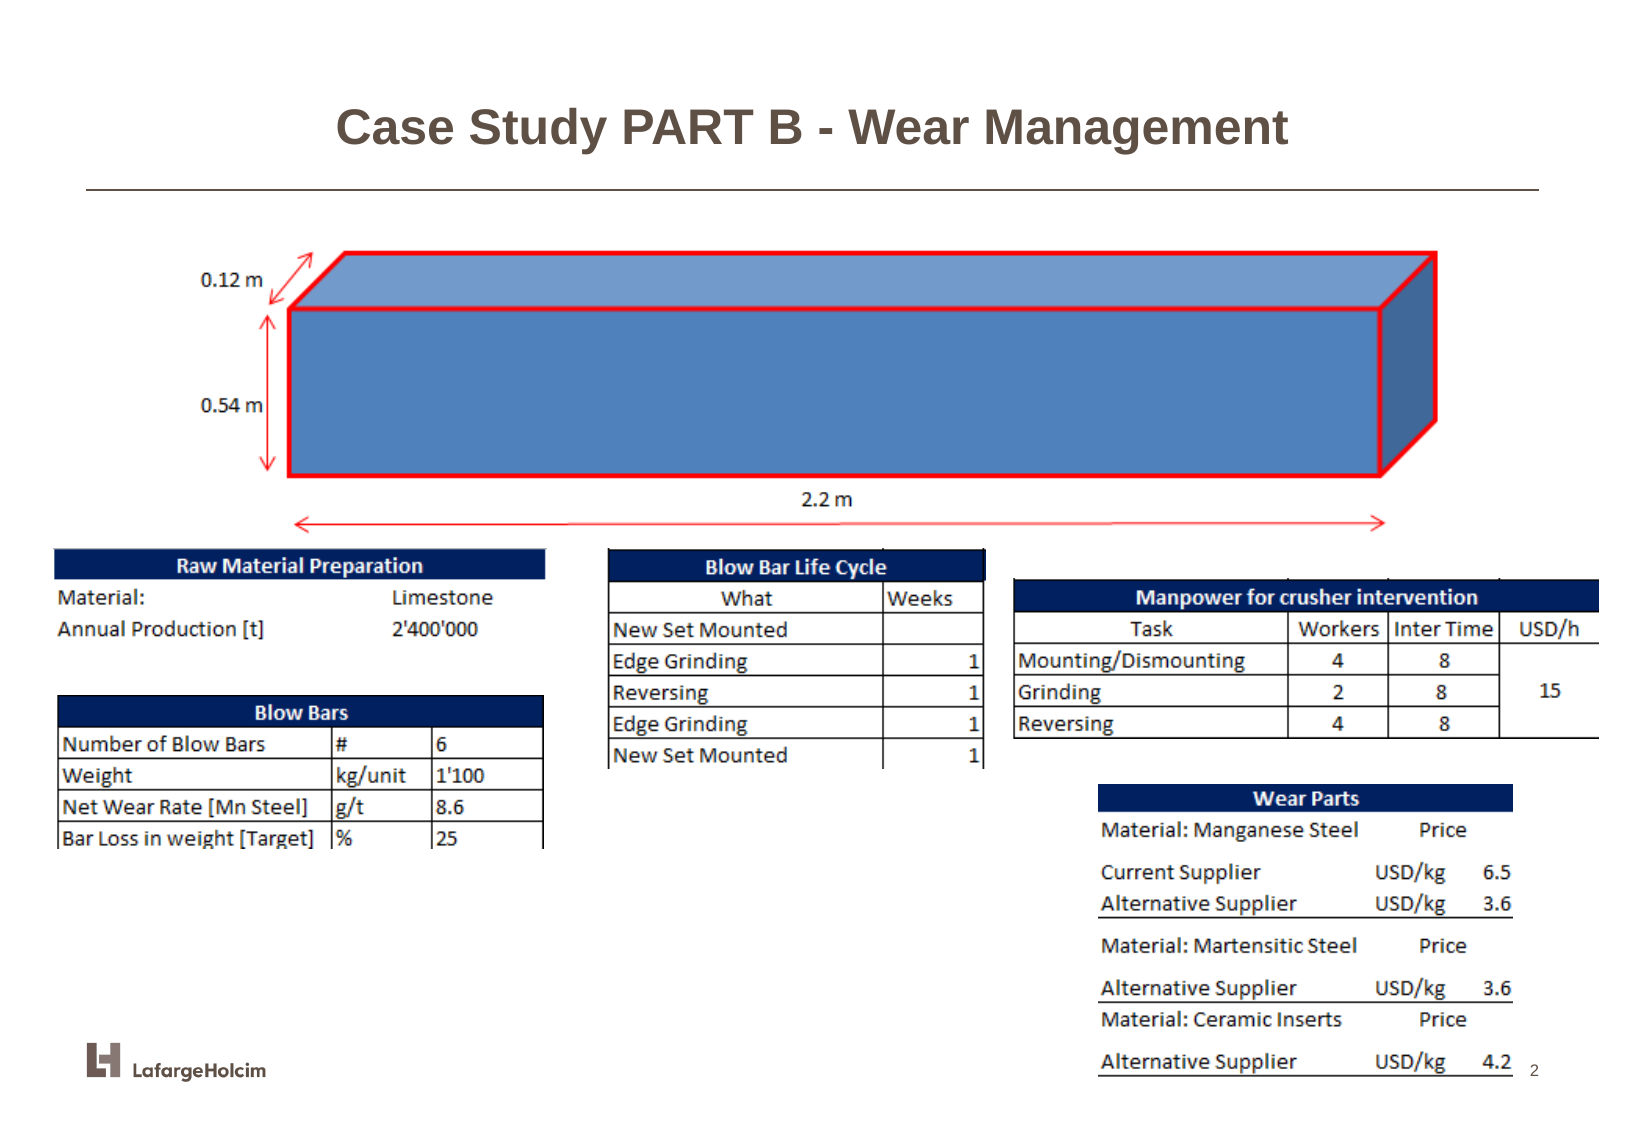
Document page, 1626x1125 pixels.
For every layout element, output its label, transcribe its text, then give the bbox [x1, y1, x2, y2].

title Case Study PART B - Wear Management [85, 30, 1539, 171]
picture [1098, 784, 1513, 1081]
picture [52, 226, 1452, 769]
picture [55, 695, 544, 850]
picture [1012, 578, 1599, 739]
slide_number 2 [1516, 1052, 1539, 1080]
